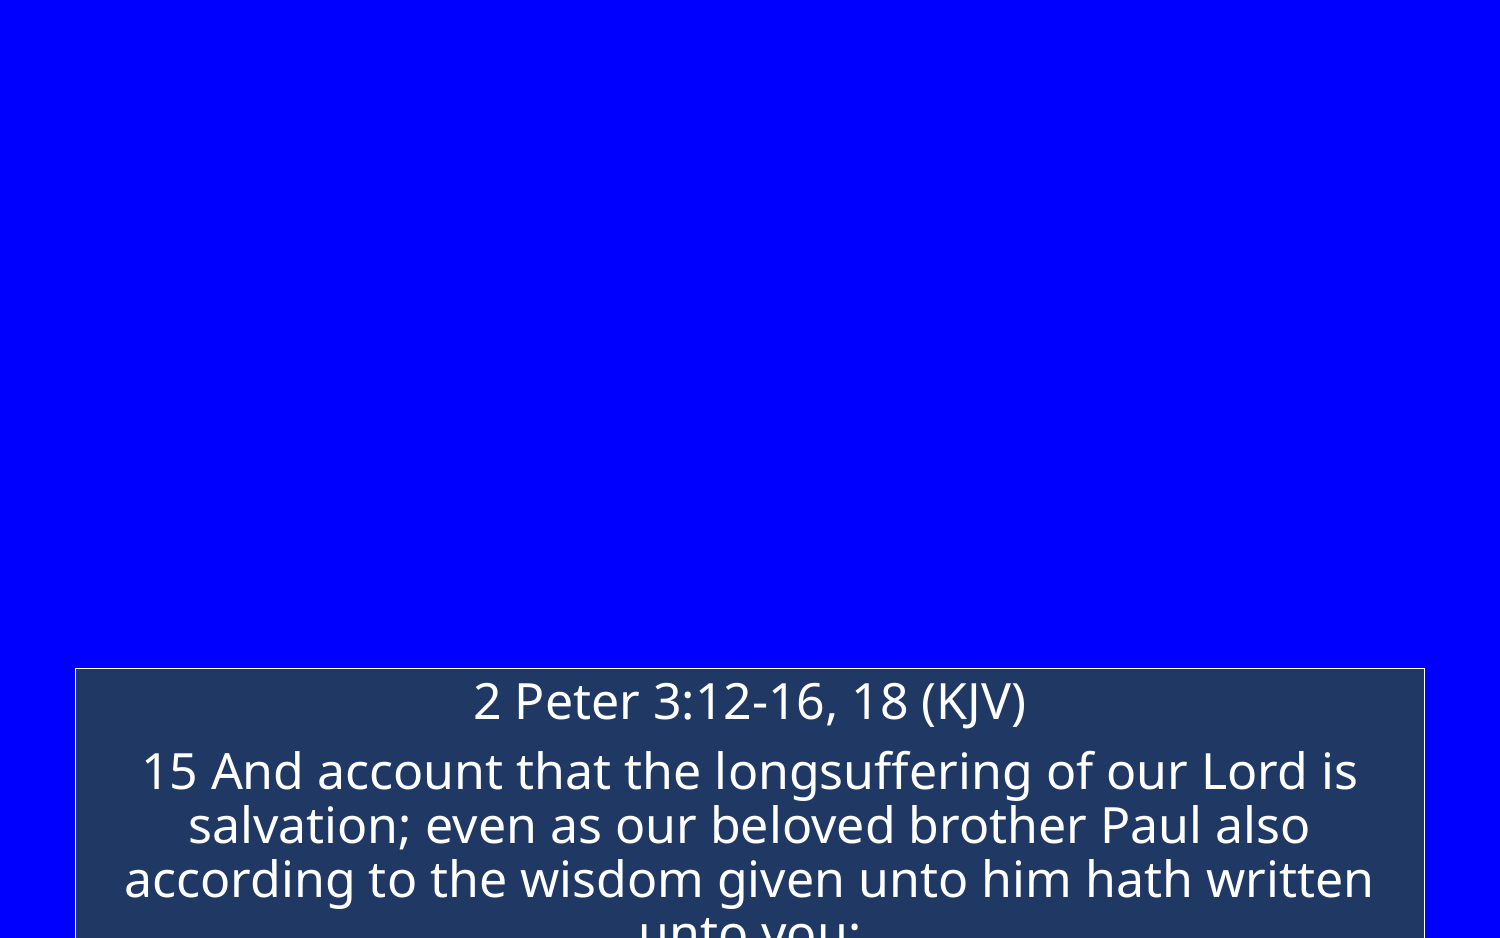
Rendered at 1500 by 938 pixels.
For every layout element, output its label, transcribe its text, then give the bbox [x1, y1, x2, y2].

subtitle 2 Peter 3:12-16, 18 (KJV) 15 And account that the longsuffering of our Lord is salvation; even as our beloved brother Paul also according to the wisdom given unto him hath written unto you; [75, 668, 1425, 938]
